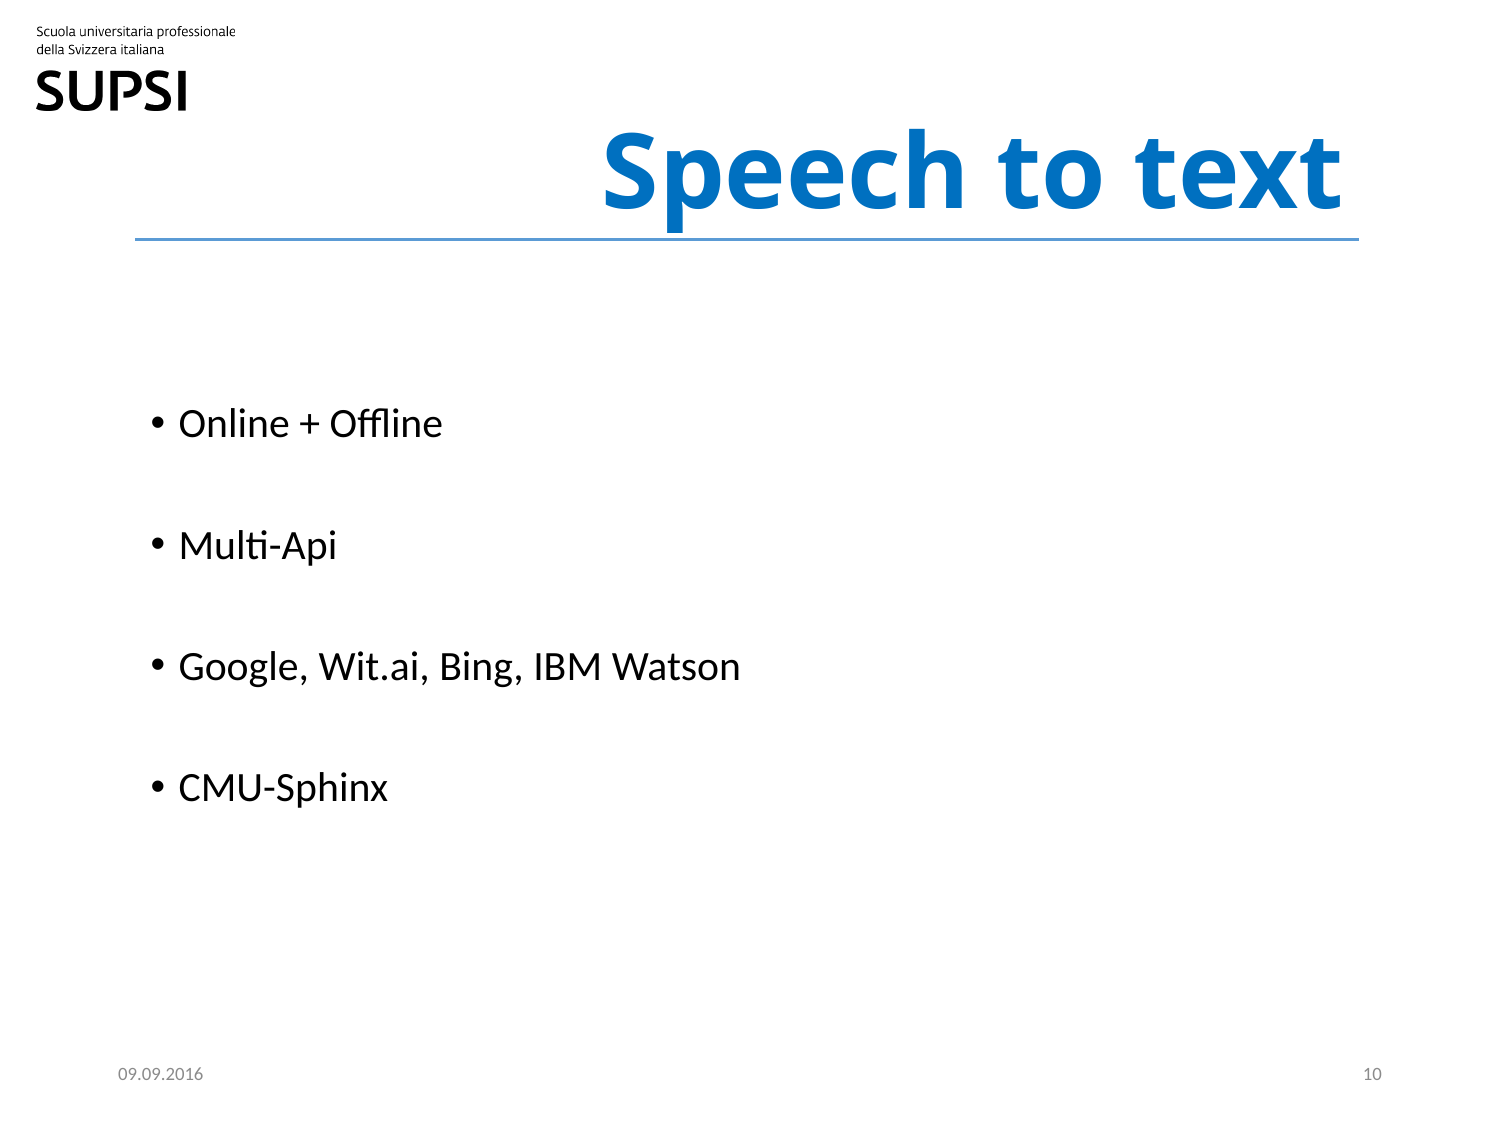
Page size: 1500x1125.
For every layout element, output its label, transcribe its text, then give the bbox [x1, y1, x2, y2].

picture [36, 26, 235, 111]
title Speech to text [65, 110, 1360, 240]
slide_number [103, 1042, 441, 1103]
list Online + Offline Multi-Api Google, Wit.ai, Bing, IBM Watson CMU-Sphinx [135, 328, 1346, 1043]
slide_number 10 [1059, 1042, 1397, 1103]
